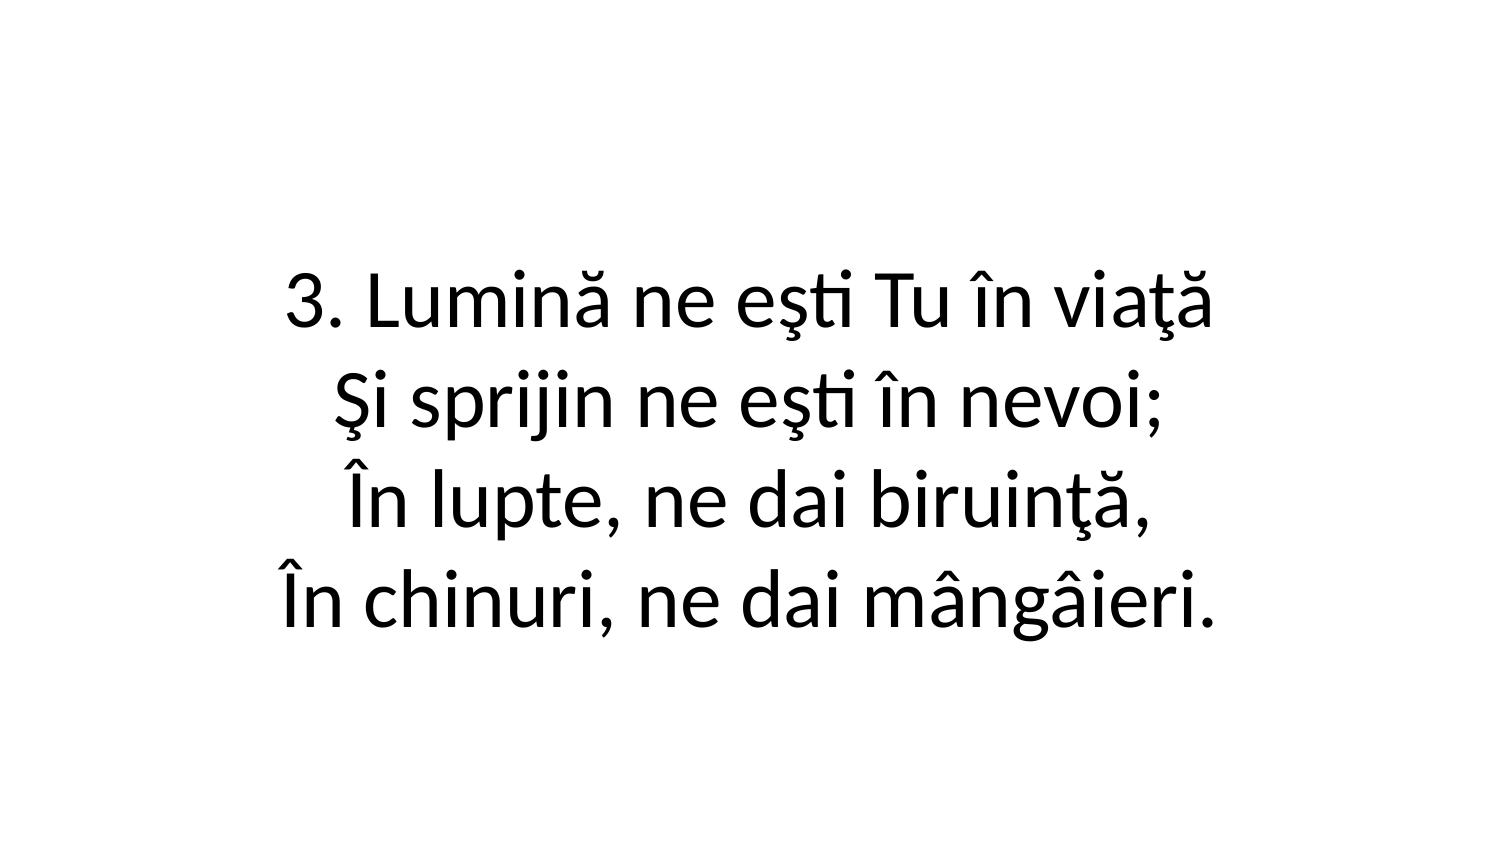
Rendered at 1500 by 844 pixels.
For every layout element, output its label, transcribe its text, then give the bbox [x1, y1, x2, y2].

text_box 3. Lumină ne eşti Tu în viaţă Şi sprijin ne eşti în nevoi; În lupte, ne dai biruinţă, În chinuri, ne dai mângâieri. [265, 192, 1235, 652]
